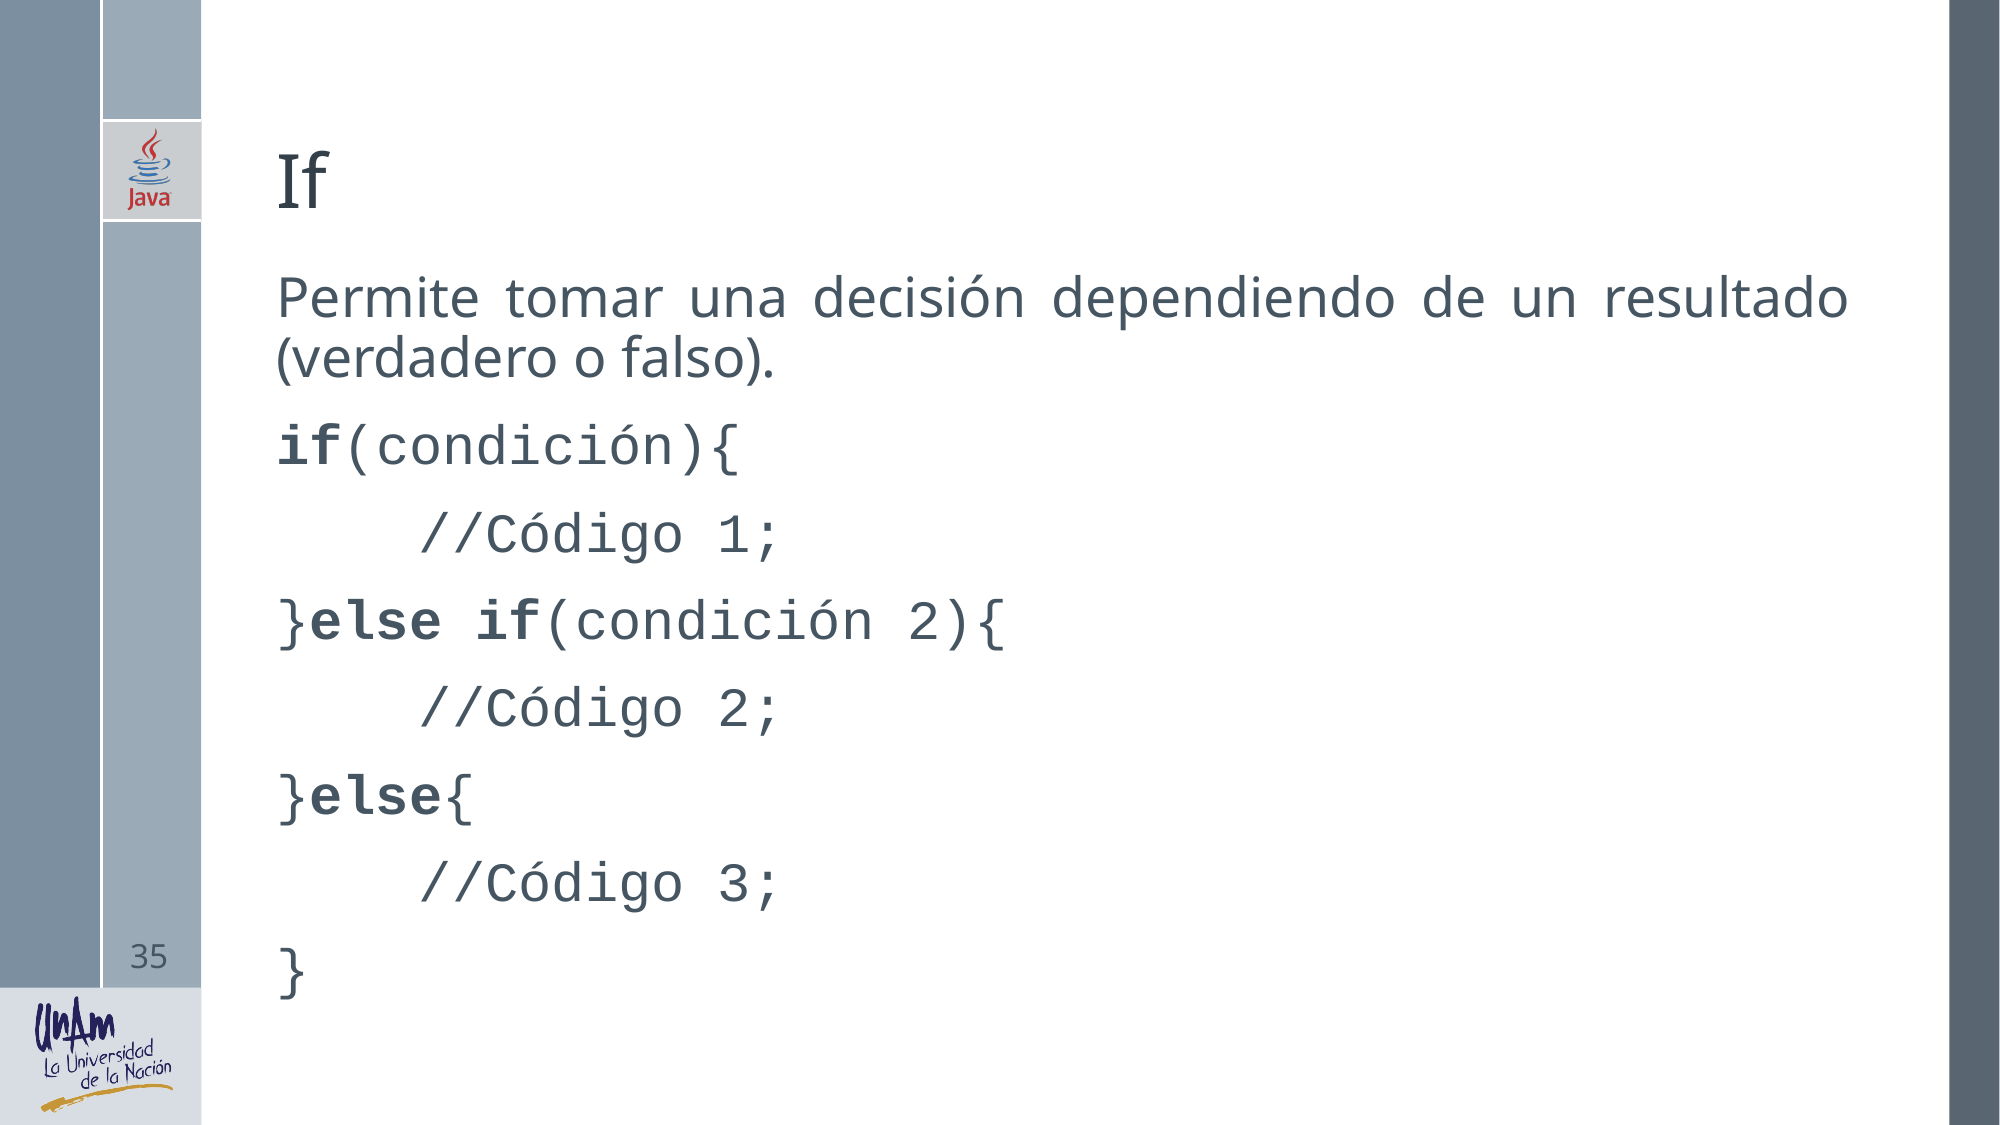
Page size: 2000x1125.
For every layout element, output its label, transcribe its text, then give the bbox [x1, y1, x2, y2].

title If [261, 29, 1867, 233]
slide_number 35 [101, 928, 197, 988]
list Permite tomar una decisión dependiendo de un resultado (verdadero o falso). if(condición){ //Código 1; }else if(condición 2){ //Código 2; }else{ //Código 3; } [261, 262, 1867, 1013]
picture [35, 996, 173, 1113]
picture [109, 127, 193, 211]
